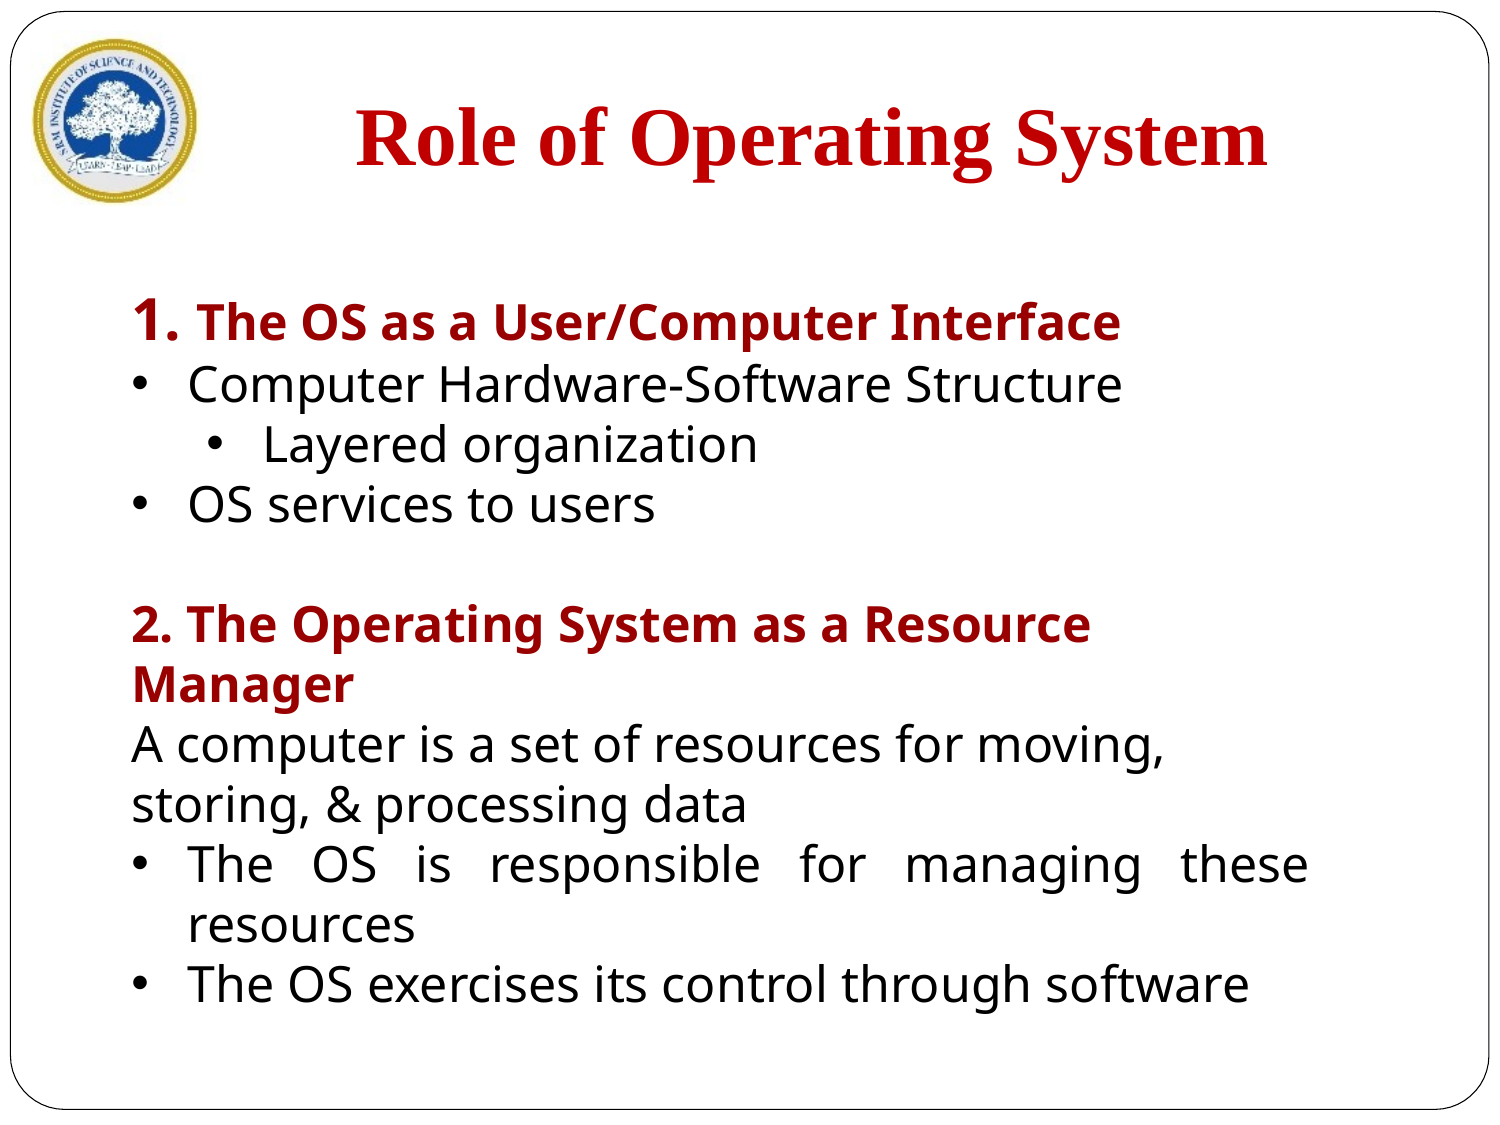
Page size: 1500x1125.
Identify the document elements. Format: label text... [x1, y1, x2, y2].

text_box Role of Operating System [324, 75, 1300, 190]
text_box 1. The OS as a User/Computer Interface Computer Hardware-Software Structure Layered organization OS services to users 2. The Operating System as a Resource Manager A computer is a set of resources for moving, storing, & processing data The OS is responsible for managing these resources The OS exercises its control through software [116, 275, 1325, 1020]
text_box [31, 31, 202, 207]
